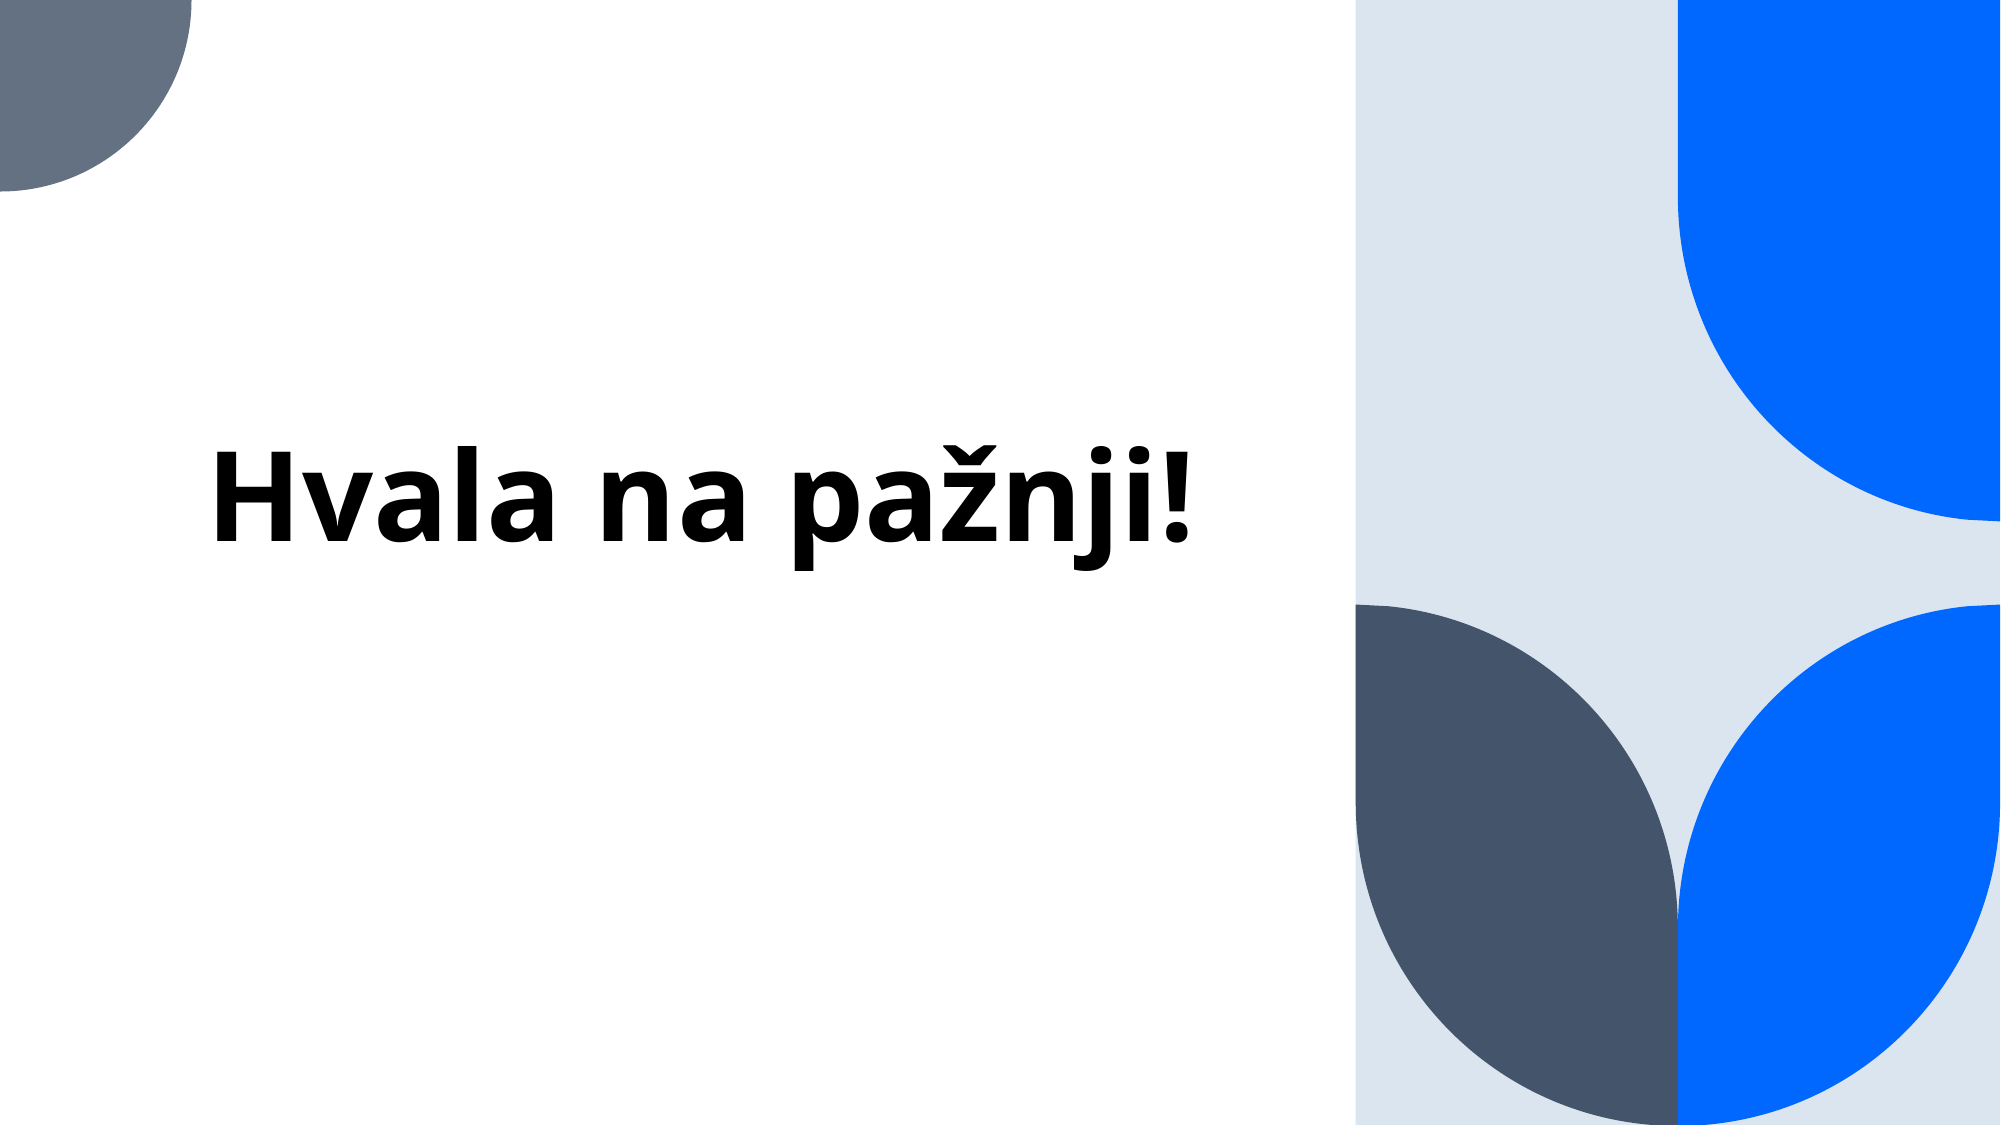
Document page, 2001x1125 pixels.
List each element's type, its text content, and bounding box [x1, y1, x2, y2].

title Hvala na pažnji! [191, 184, 1212, 576]
